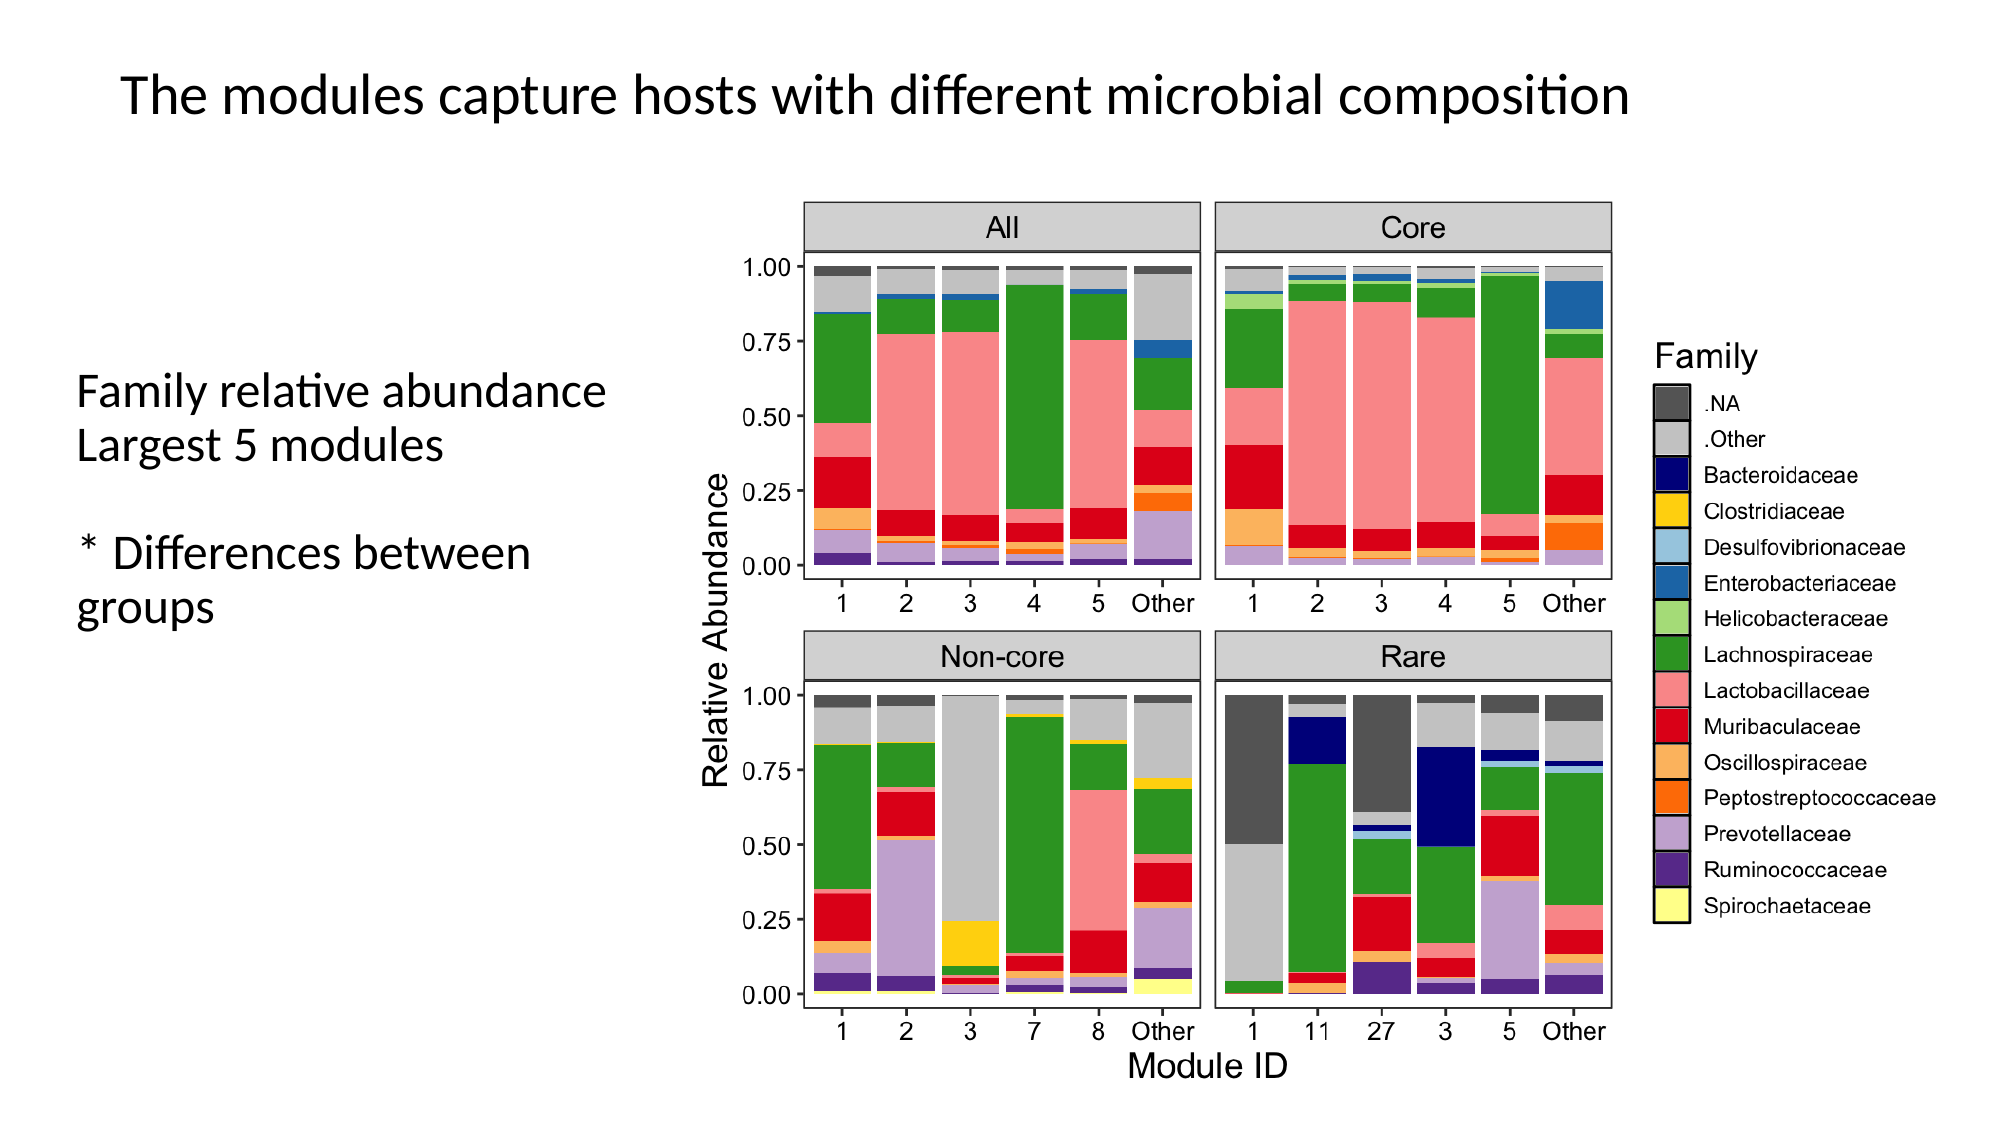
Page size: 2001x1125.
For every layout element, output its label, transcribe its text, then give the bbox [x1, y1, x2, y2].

picture [688, 186, 1965, 1098]
title The modules capture hosts with different microbial composition [105, 5, 1831, 188]
text_box Family relative abundance Largest 5 modules * Differences between groups [61, 254, 665, 798]
